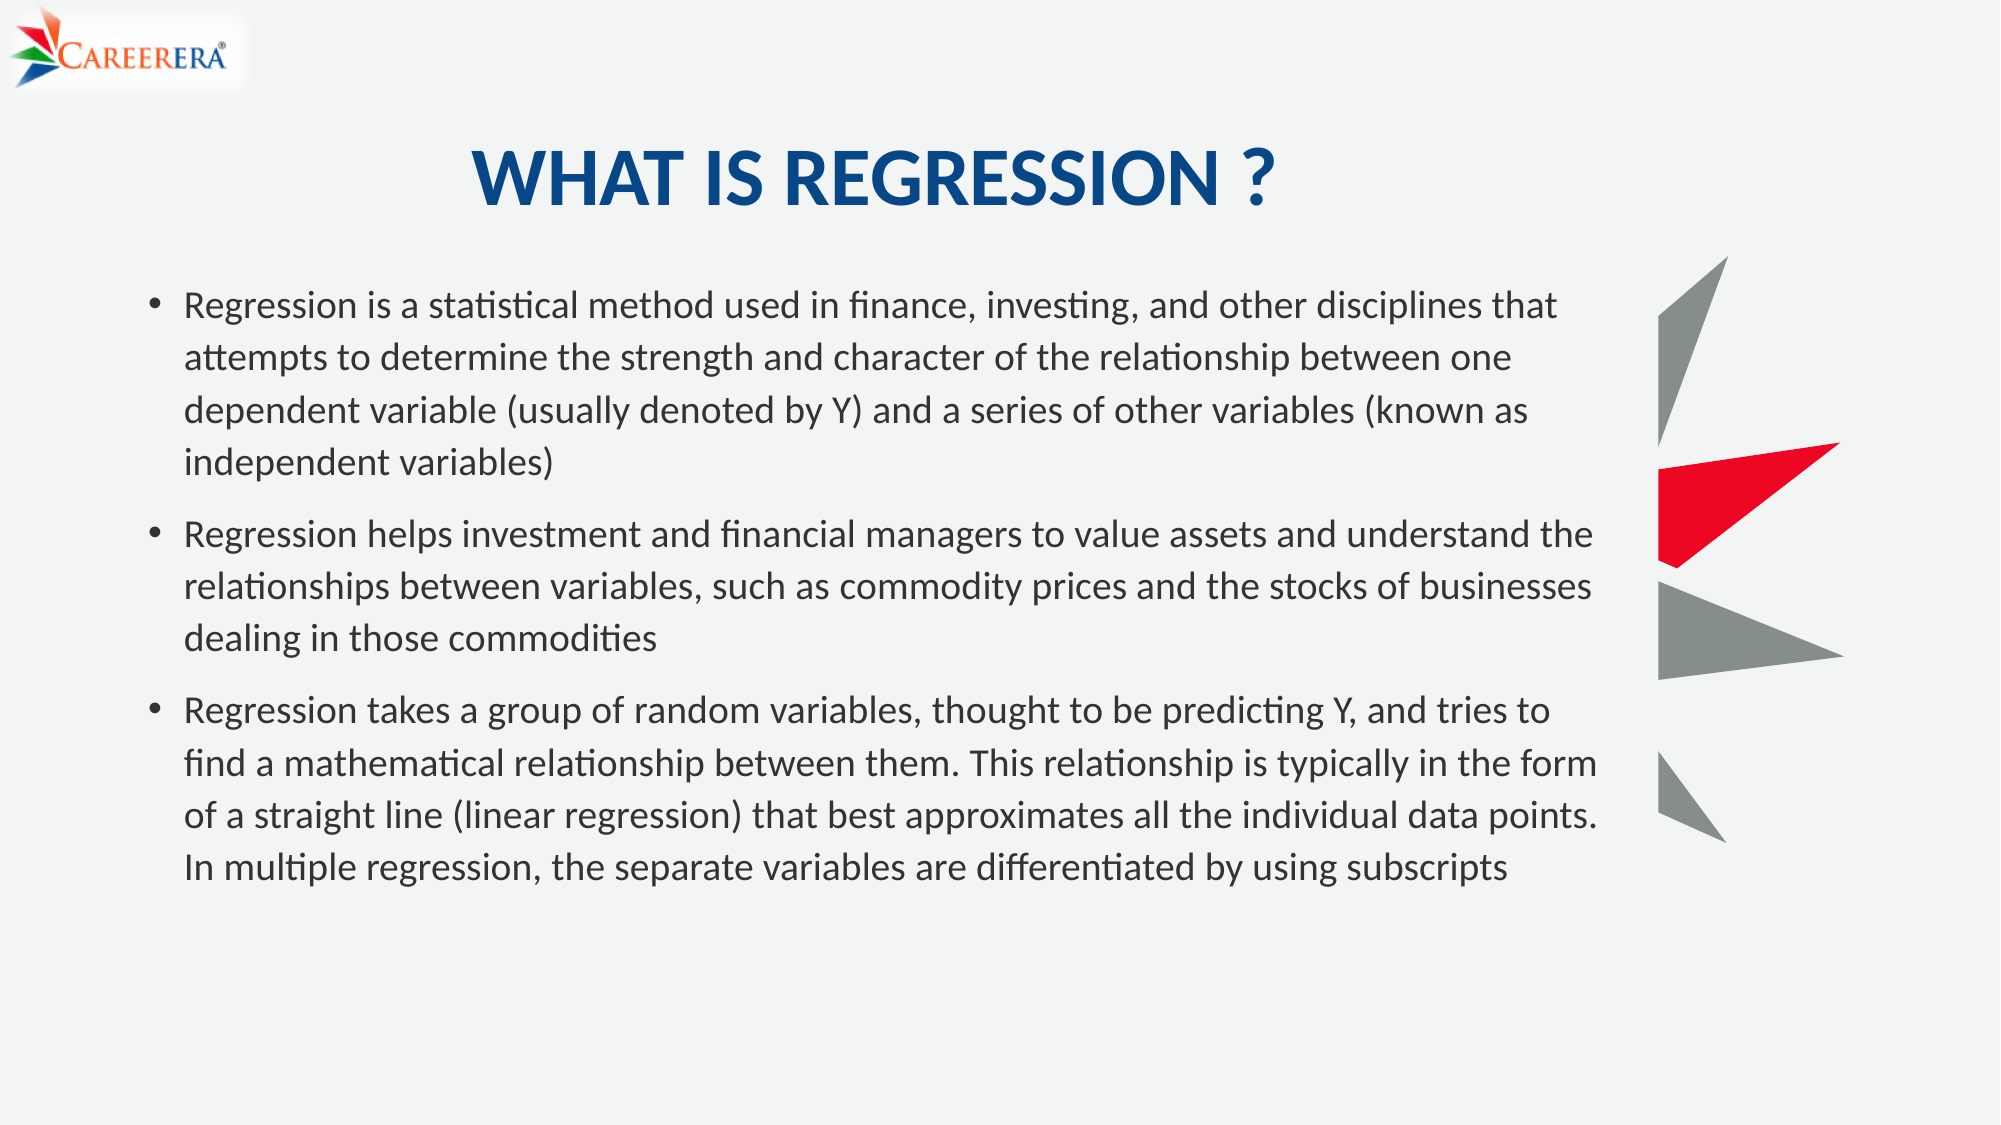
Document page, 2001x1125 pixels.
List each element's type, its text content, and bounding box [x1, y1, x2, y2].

title WHAT IS REGRESSION ? [133, 107, 1617, 250]
list Regression is a statistical method used in finance, investing, and other disciplines that attempts to determine the strength and character of the relationship between one dependent variable (usually denoted by Y) and a series of other variables (known as independent variables) Regression helps investment and financial managers to value assets and understand the relationships between variables, such as commodity prices and the stocks of businesses dealing in those commodities Regression takes a group of random variables, thought to be predicting Y, and tries to find a mathematical relationship between them. This relationship is typically in the form of a straight line (linear regression) that best approximates all the individual data points. In multiple regression, the separate variables are differentiated by using subscripts [133, 250, 1617, 913]
picture [0, 0, 262, 108]
